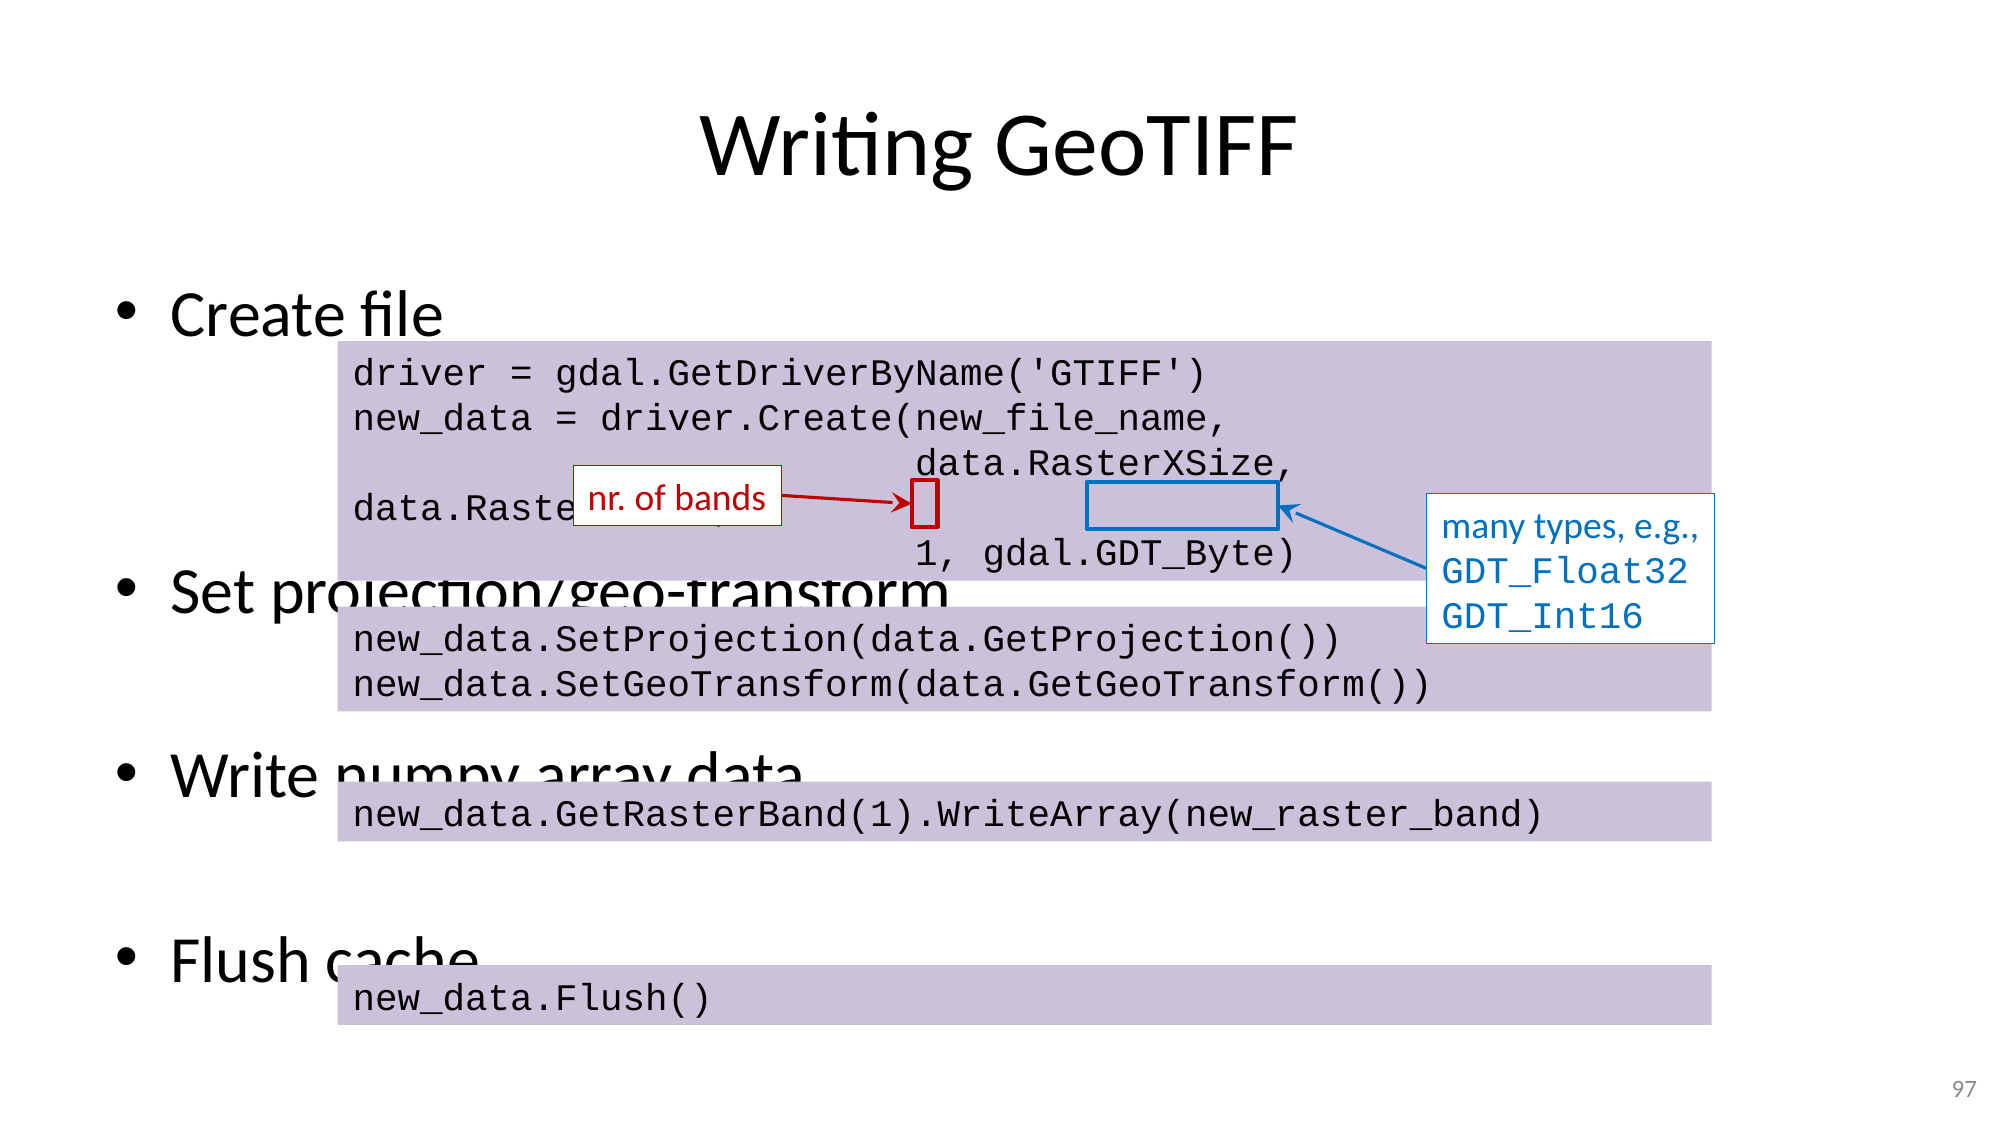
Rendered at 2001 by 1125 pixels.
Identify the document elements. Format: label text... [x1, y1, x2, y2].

slide_number 97 [1525, 1057, 1993, 1118]
text_box new_data.GetRasterBand(1).WriteArray(new_raster_band) [337, 781, 1712, 842]
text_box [1086, 481, 1717, 646]
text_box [571, 465, 938, 528]
text_box new_data.SetProjection(data.GetProjection()) new_data.SetGeoTransform(data.GetGeoTransform()) [337, 606, 1712, 712]
list Create file Set projection/geo-transform Write numpy array data Flush cache [99, 262, 1900, 1005]
text_box driver = gdal.GetDriverByName('GTIFF') new_data = driver.Create(new_file_name, data.RasterXSize, data.RasterYSize, 1, gdal.GDT_Byte) [337, 341, 1712, 581]
title Writing GeoTIFF [99, 45, 1900, 233]
text_box new_data.Flush() [337, 965, 1712, 1025]
